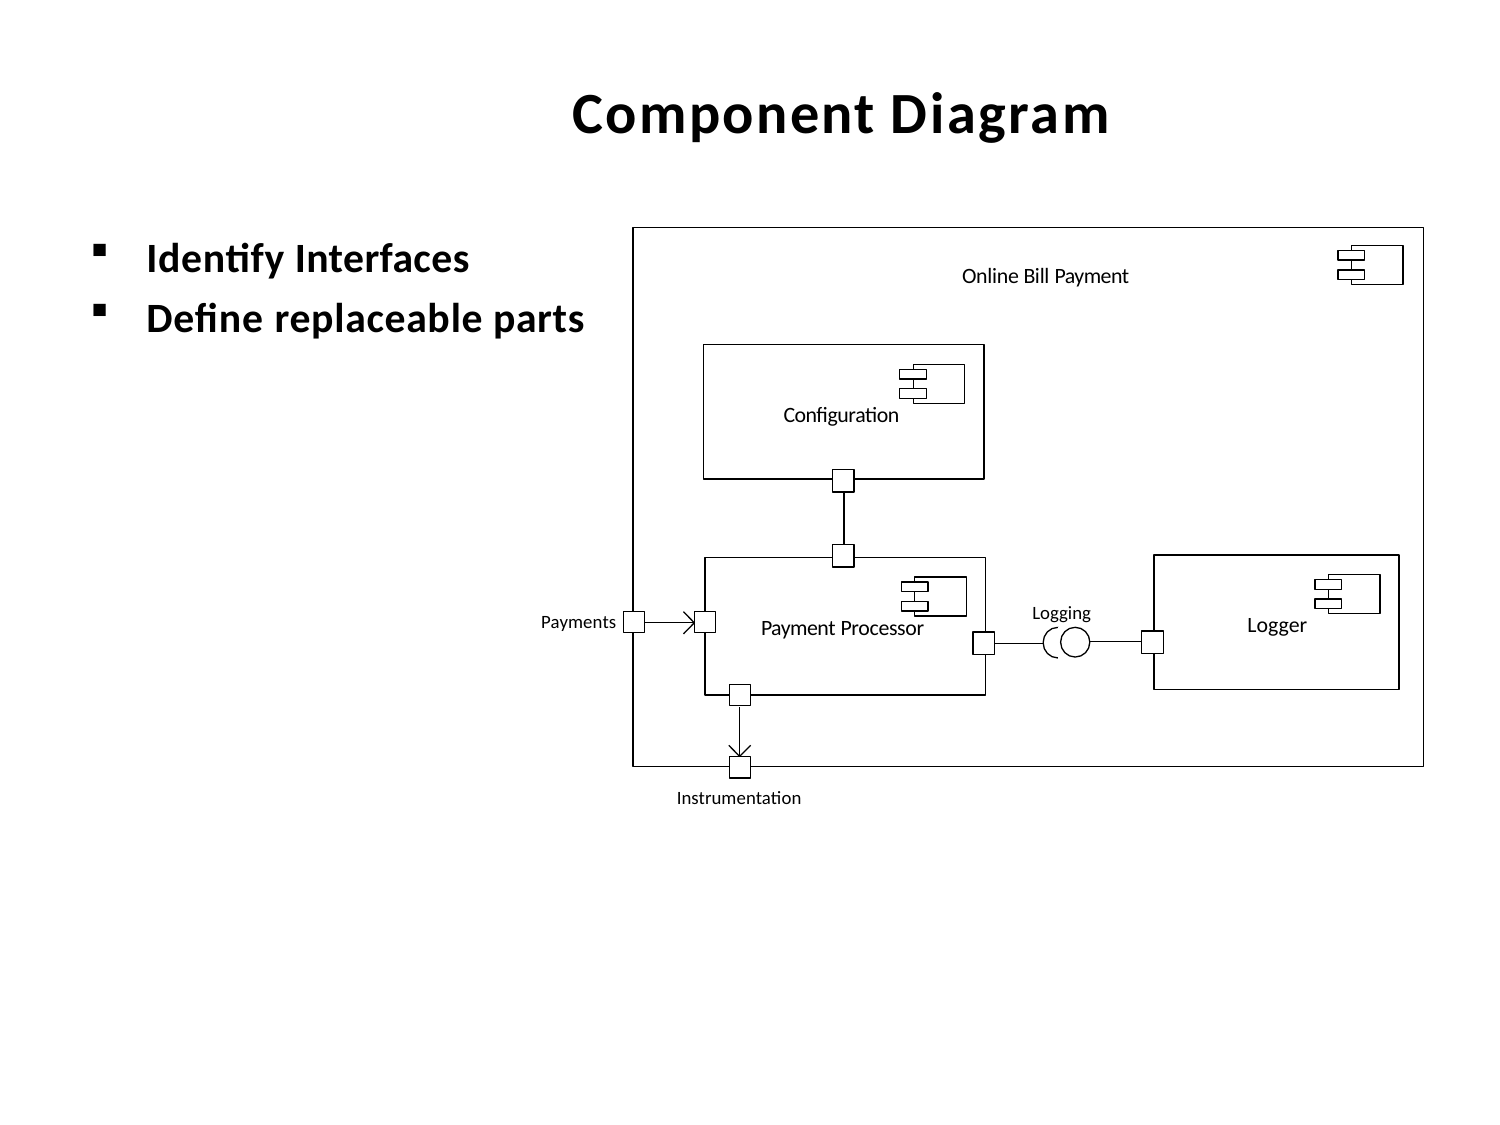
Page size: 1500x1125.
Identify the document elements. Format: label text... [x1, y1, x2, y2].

text_box [1060, 627, 1090, 658]
text_box [1337, 250, 1365, 261]
text_box [914, 576, 967, 616]
text_box [1058, 627, 1077, 659]
text_box Online Bill Payment [960, 262, 1134, 289]
text_box [972, 632, 995, 655]
text_box [729, 684, 751, 706]
text_box [899, 388, 927, 399]
text_box [633, 227, 1424, 767]
text_box Payment Processor [758, 613, 930, 640]
text_box [832, 544, 855, 567]
text_box [729, 756, 751, 778]
text_box Instrumentation [674, 785, 807, 808]
text_box [1351, 245, 1403, 285]
text_box [913, 364, 965, 404]
text_box [1328, 574, 1381, 614]
text_box [623, 611, 645, 633]
text_box [1314, 598, 1342, 609]
text_box [899, 369, 927, 380]
text_box [832, 469, 855, 492]
text_box [1314, 579, 1342, 590]
text_box [704, 557, 986, 696]
text_box [694, 611, 716, 633]
text_box [901, 601, 929, 612]
text_box Payments [539, 609, 621, 632]
text_box [728, 745, 751, 756]
text_box [1337, 269, 1365, 280]
text_box Logger [1245, 610, 1309, 638]
text_box Logging [1030, 600, 1094, 623]
text_box [683, 611, 694, 634]
text_box Configuration [781, 400, 904, 428]
text_box [703, 344, 985, 480]
text_box [1141, 631, 1164, 654]
title Component Diagram [316, 75, 1184, 264]
text_box [1043, 627, 1058, 658]
text_box [901, 581, 929, 592]
text_box [1153, 554, 1400, 690]
text_box Identify Interfaces Define replaceable parts [87, 230, 589, 341]
